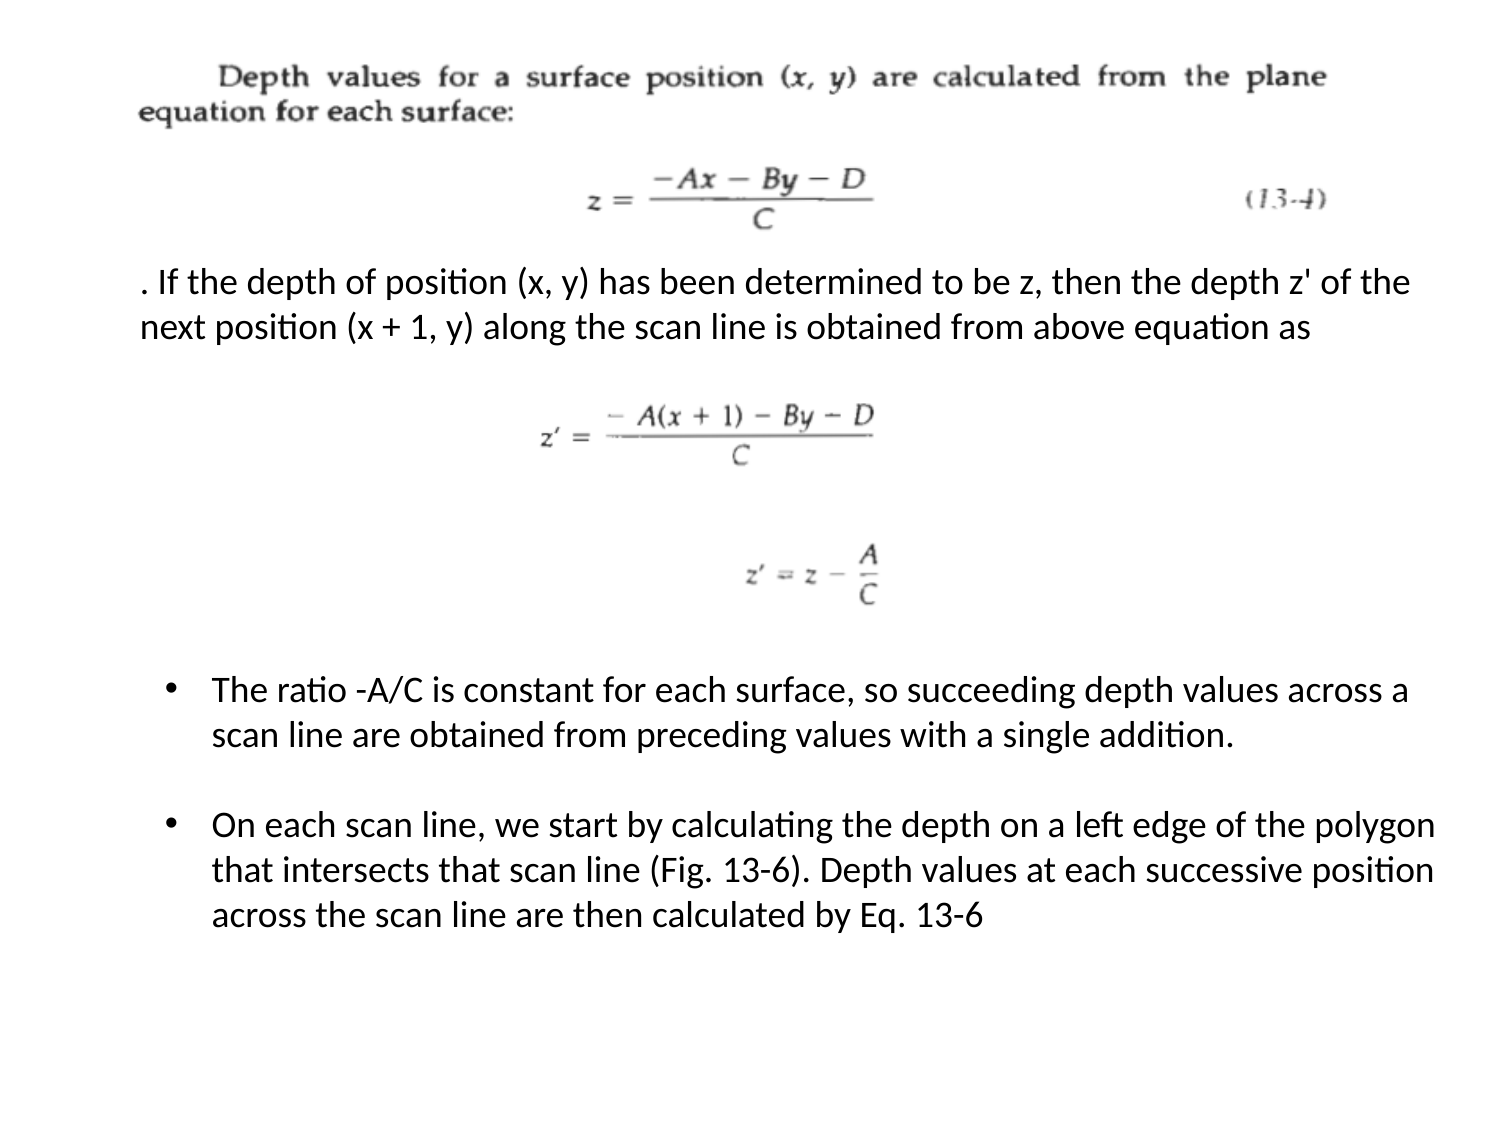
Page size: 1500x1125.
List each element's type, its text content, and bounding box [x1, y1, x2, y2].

text_box . If the depth of position (x, y) has been determined to be z, then the depth z' of the next position (x + 1, y) along the scan line is obtained from above equation as [124, 249, 1488, 355]
picture [462, 399, 924, 615]
text_box The ratio -A/C is constant for each surface, so succeeding depth values across a scan line are obtained from preceding values with a single addition. On each scan line, we start by calculating the depth on a left edge of the polygon that intersects that scan line (Fig. 13-6). Depth values at each successive position across the scan line are then calculated by Eq. 13-6 [150, 657, 1463, 943]
picture [99, 24, 1451, 321]
